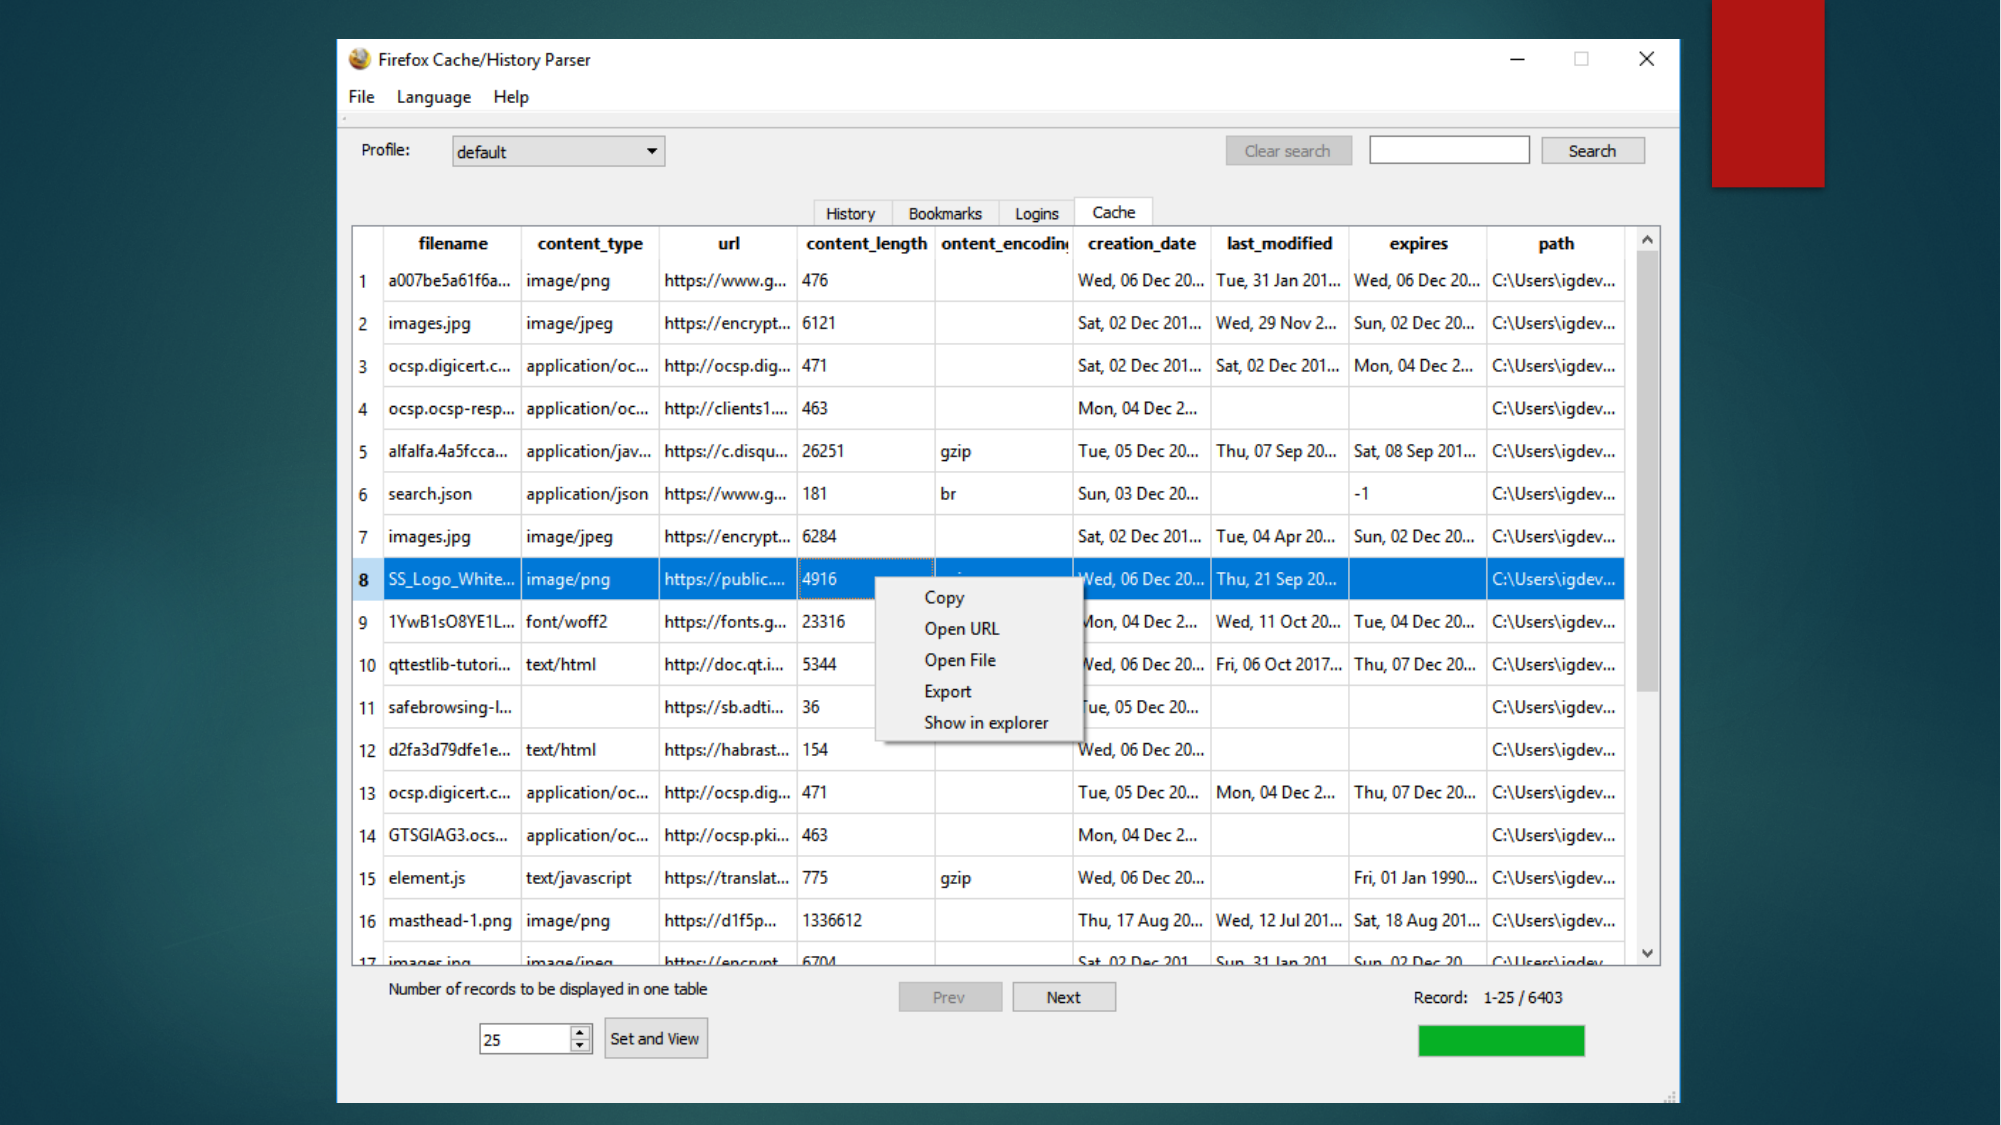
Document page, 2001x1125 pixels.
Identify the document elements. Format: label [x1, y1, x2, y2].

picture [0, 0, 1685, 1125]
